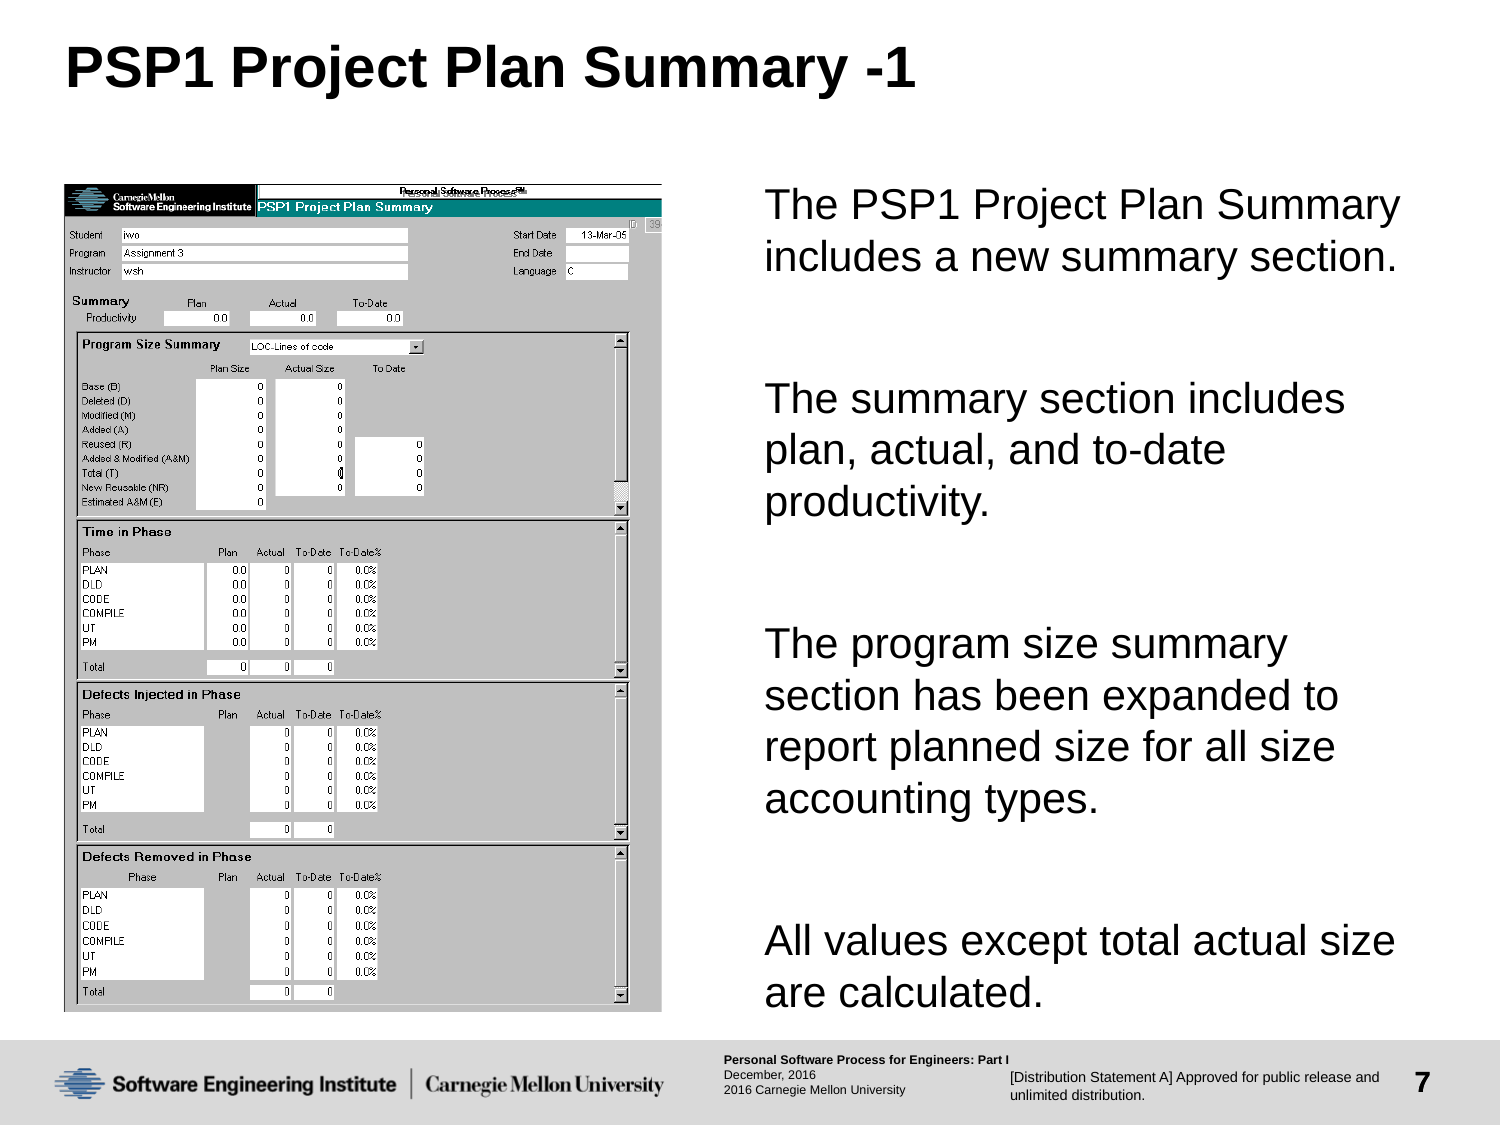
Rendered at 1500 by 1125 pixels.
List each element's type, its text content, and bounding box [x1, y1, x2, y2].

picture [46, 1061, 673, 1104]
list The PSP1 Project Plan Summary includes a new summary section. The summary section includes plan, actual, and to-date productivity. The program size summary section has been expanded to report planned size for all size accounting types. All values except total actual size are calculated. [764, 176, 1432, 1030]
title PSP1 Project Plan Summary -1 [65, 37, 1313, 148]
picture [63, 184, 662, 1012]
